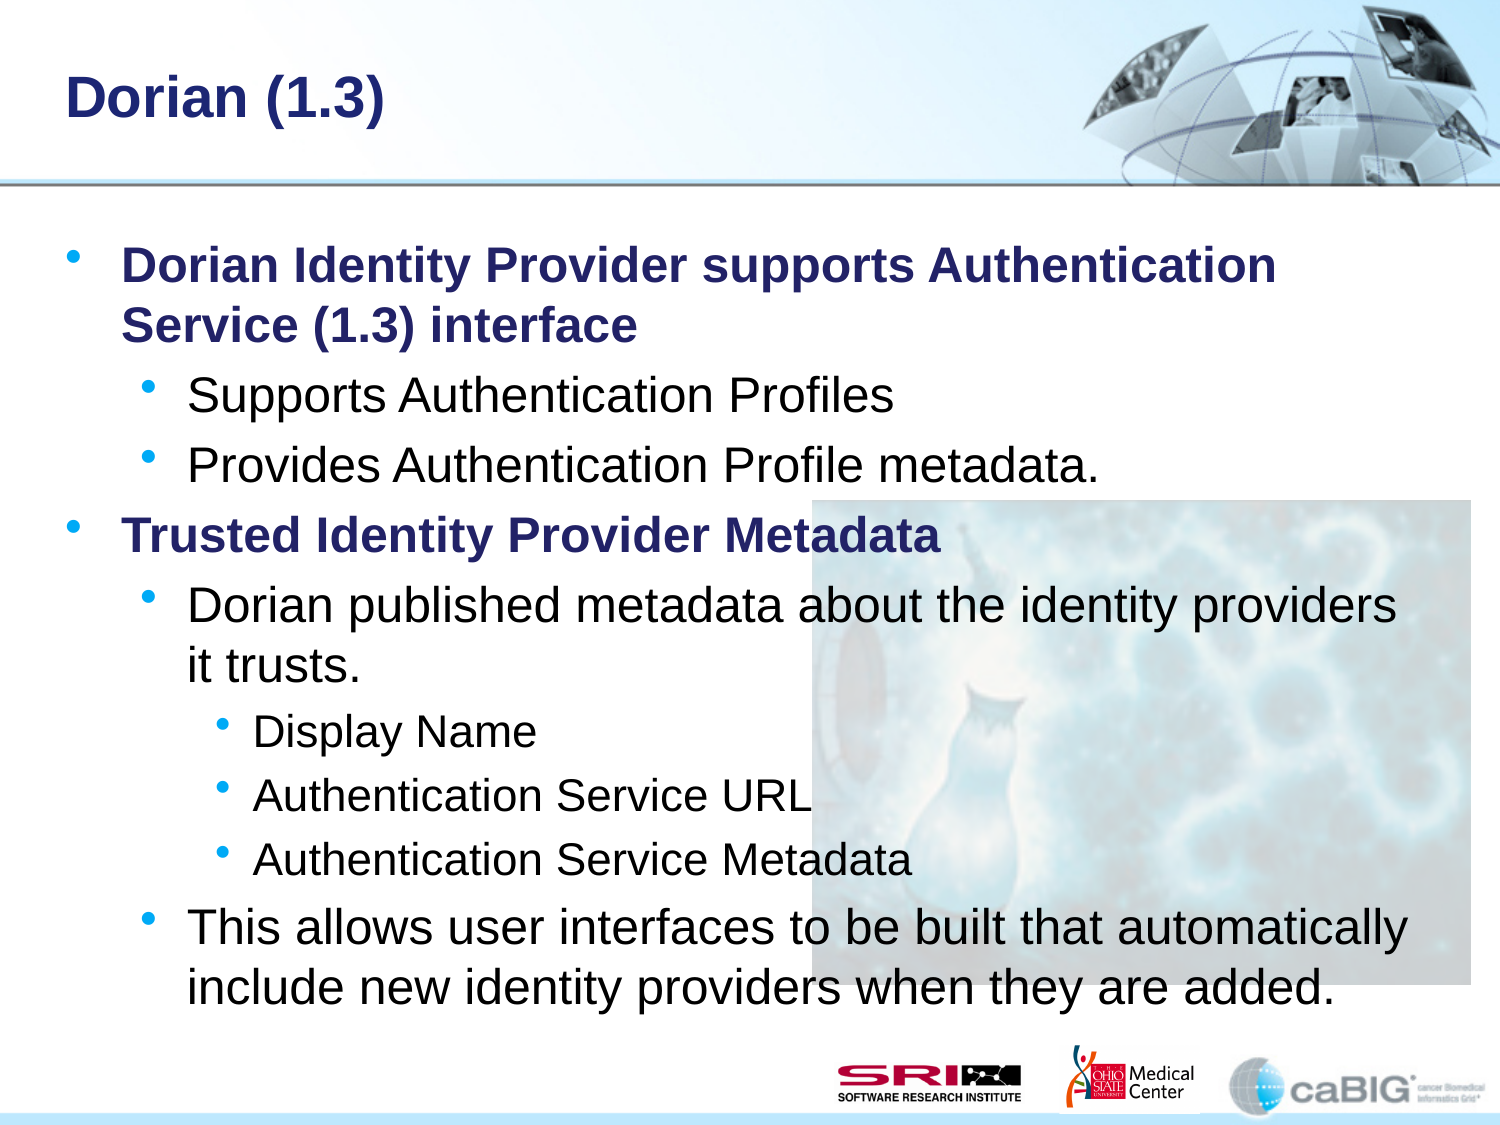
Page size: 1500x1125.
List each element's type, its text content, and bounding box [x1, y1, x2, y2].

picture [0, 0, 1500, 1125]
title Dorian (1.3) [49, 0, 1176, 188]
list Dorian Identity Provider supports Authentication Service (1.3) interface Supports Authentication Profiles Provides Authentication Profile metadata. Trusted Identity Provider Metadata Dorian published metadata about the identity providers it trusts. Display Name Authentication Service URL Authentication Service Metadata This allows user interfaces to be built that automatically include new identity providers when they are added. [49, 224, 1438, 1038]
